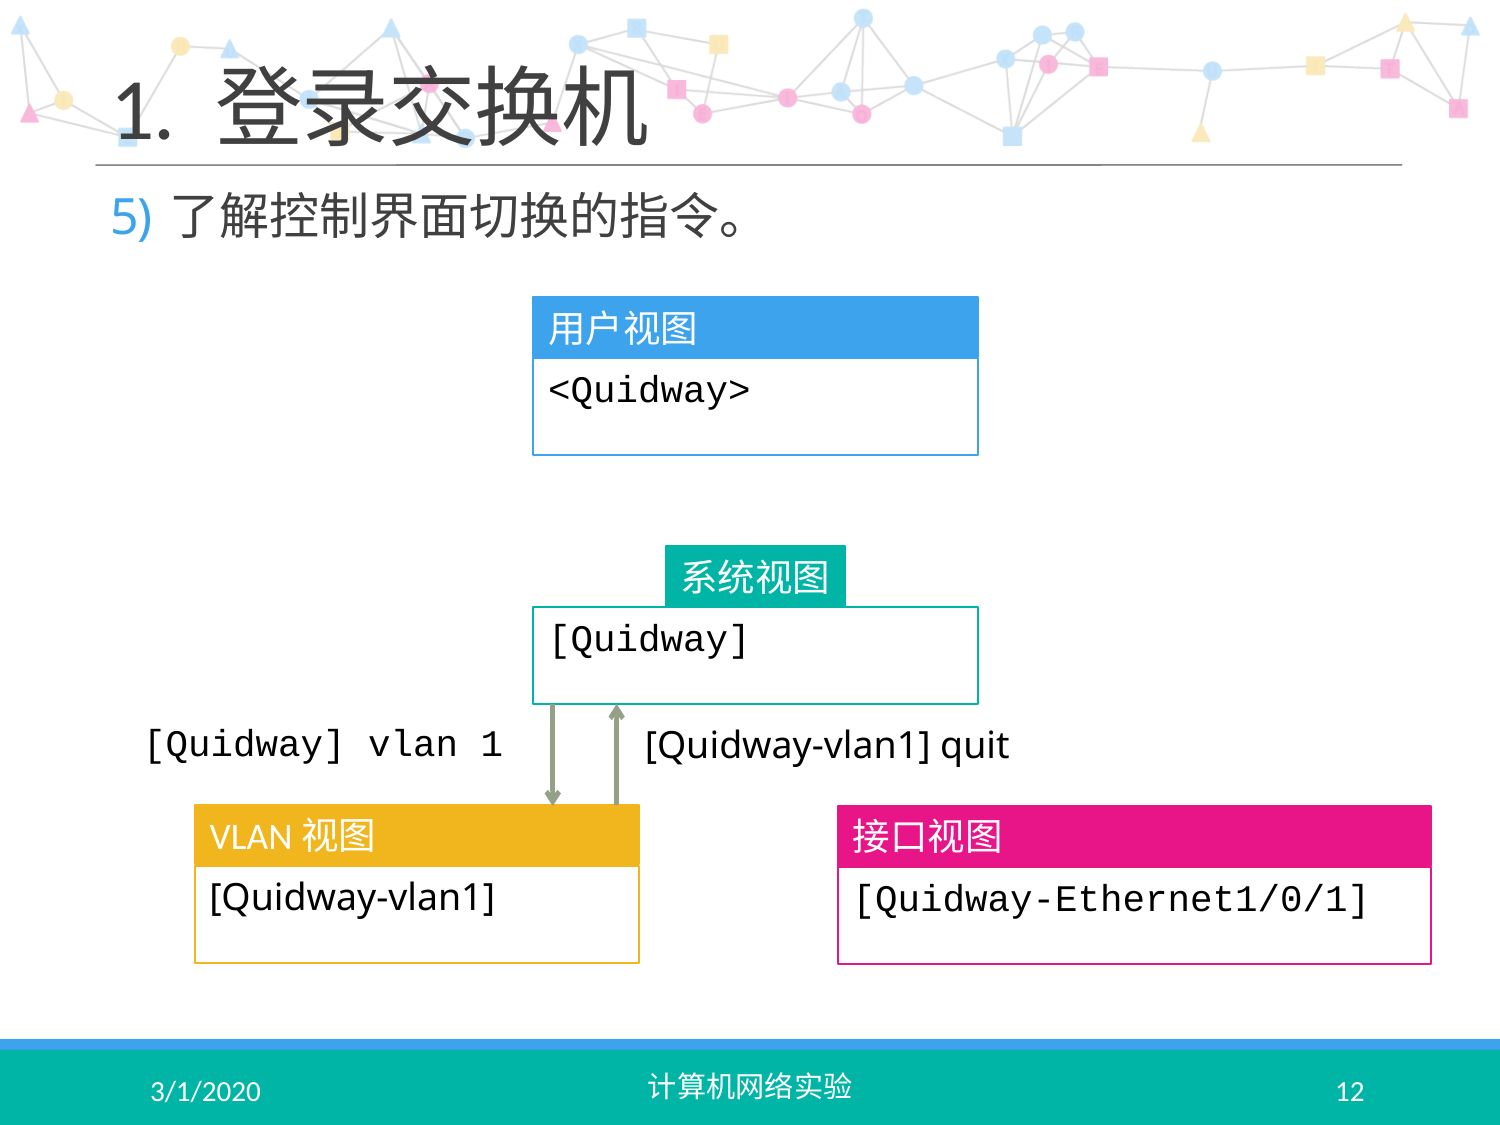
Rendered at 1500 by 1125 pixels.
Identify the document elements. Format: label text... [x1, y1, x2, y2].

slide_number 12 [1218, 1059, 1380, 1120]
text_box [Quidway-vlan1] quit [630, 713, 1131, 774]
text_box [837, 805, 1432, 965]
list 了解控制界面切换的指令。 [95, 184, 1403, 1019]
title 1. 登录交换机 [95, 47, 1403, 165]
text_box [Quidway] vlan 1 [128, 711, 549, 772]
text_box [532, 296, 982, 456]
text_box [532, 545, 982, 705]
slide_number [135, 1059, 440, 1120]
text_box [194, 804, 644, 964]
picture [0, 0, 1500, 165]
footer 计算机网络实验 [453, 1059, 1047, 1120]
